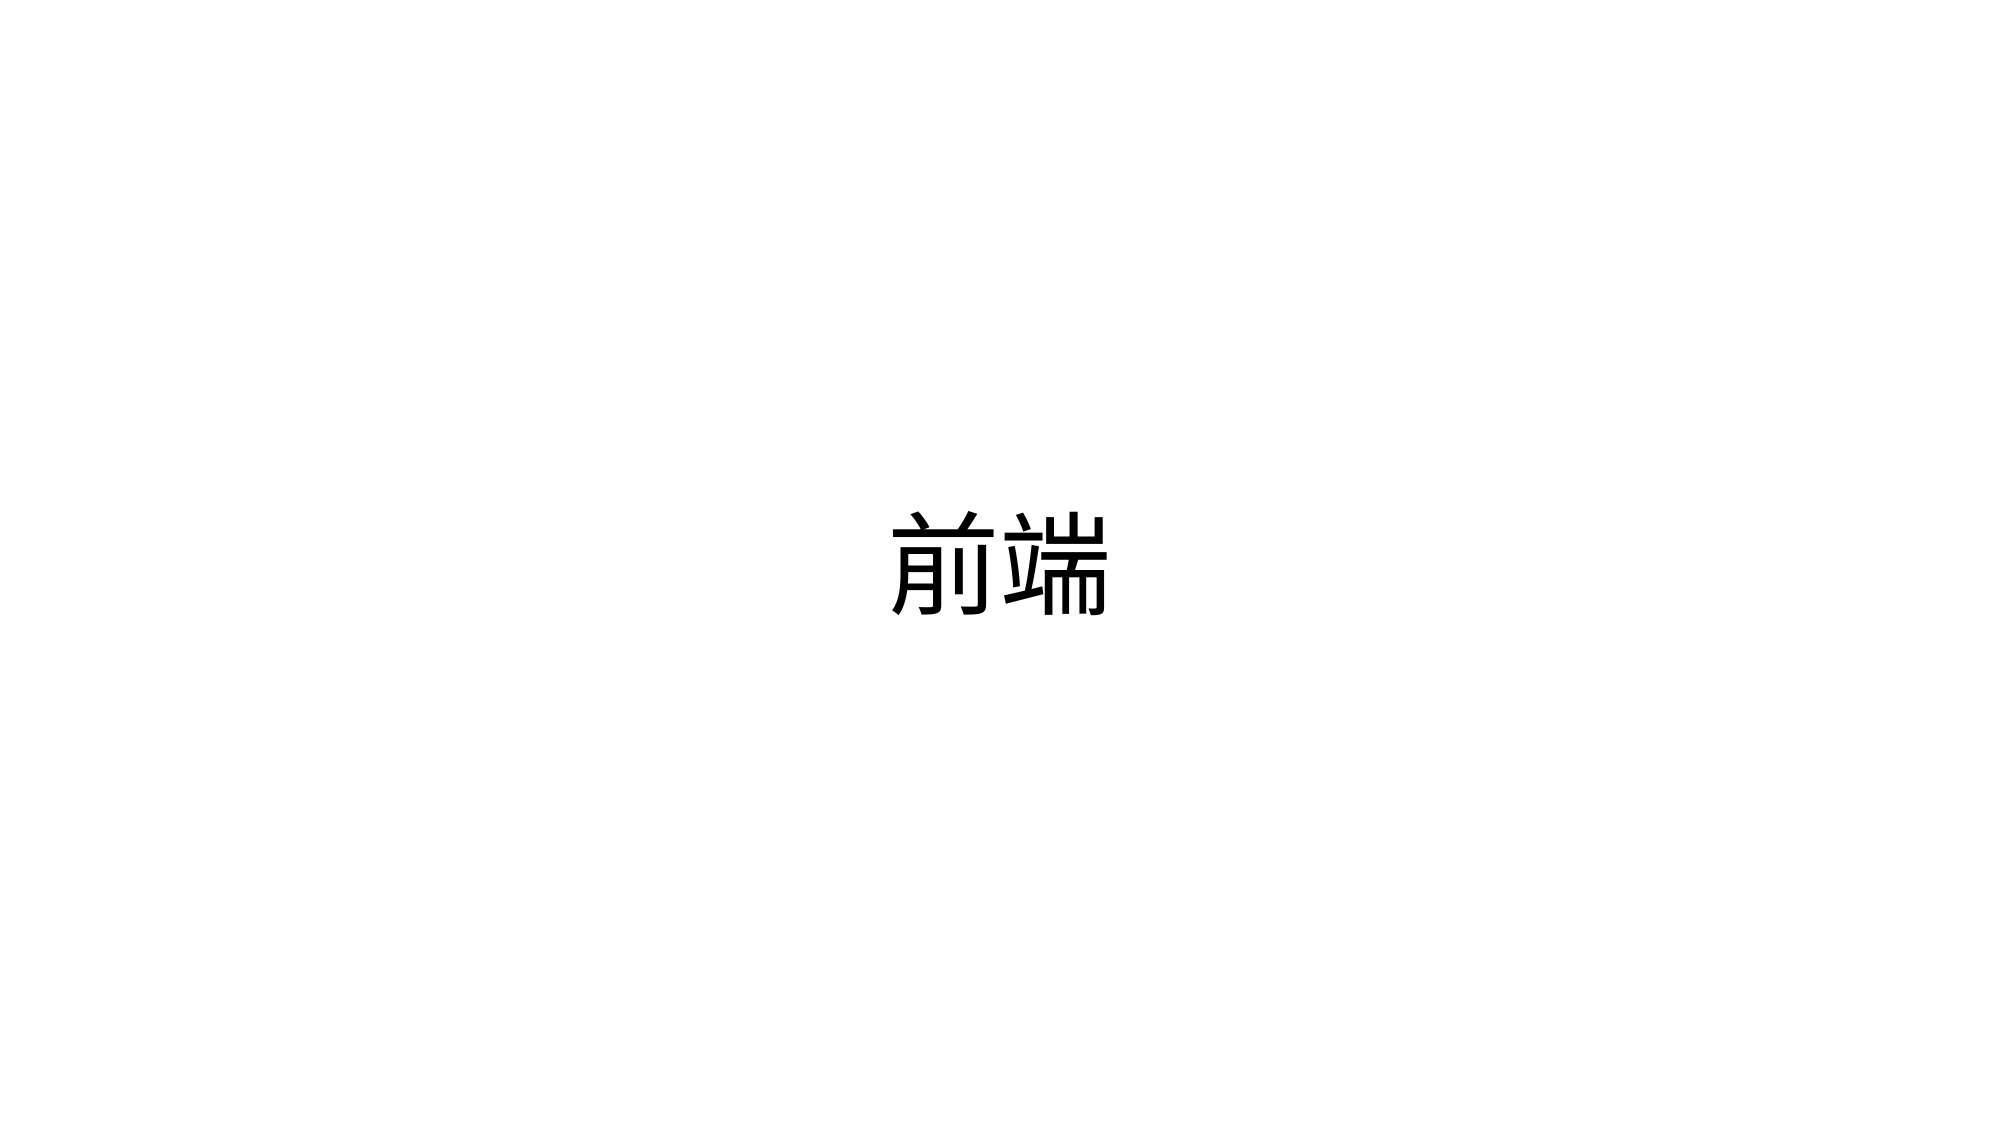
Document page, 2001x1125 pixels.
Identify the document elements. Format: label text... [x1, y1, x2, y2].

text_box 前端 [872, 486, 1128, 637]
